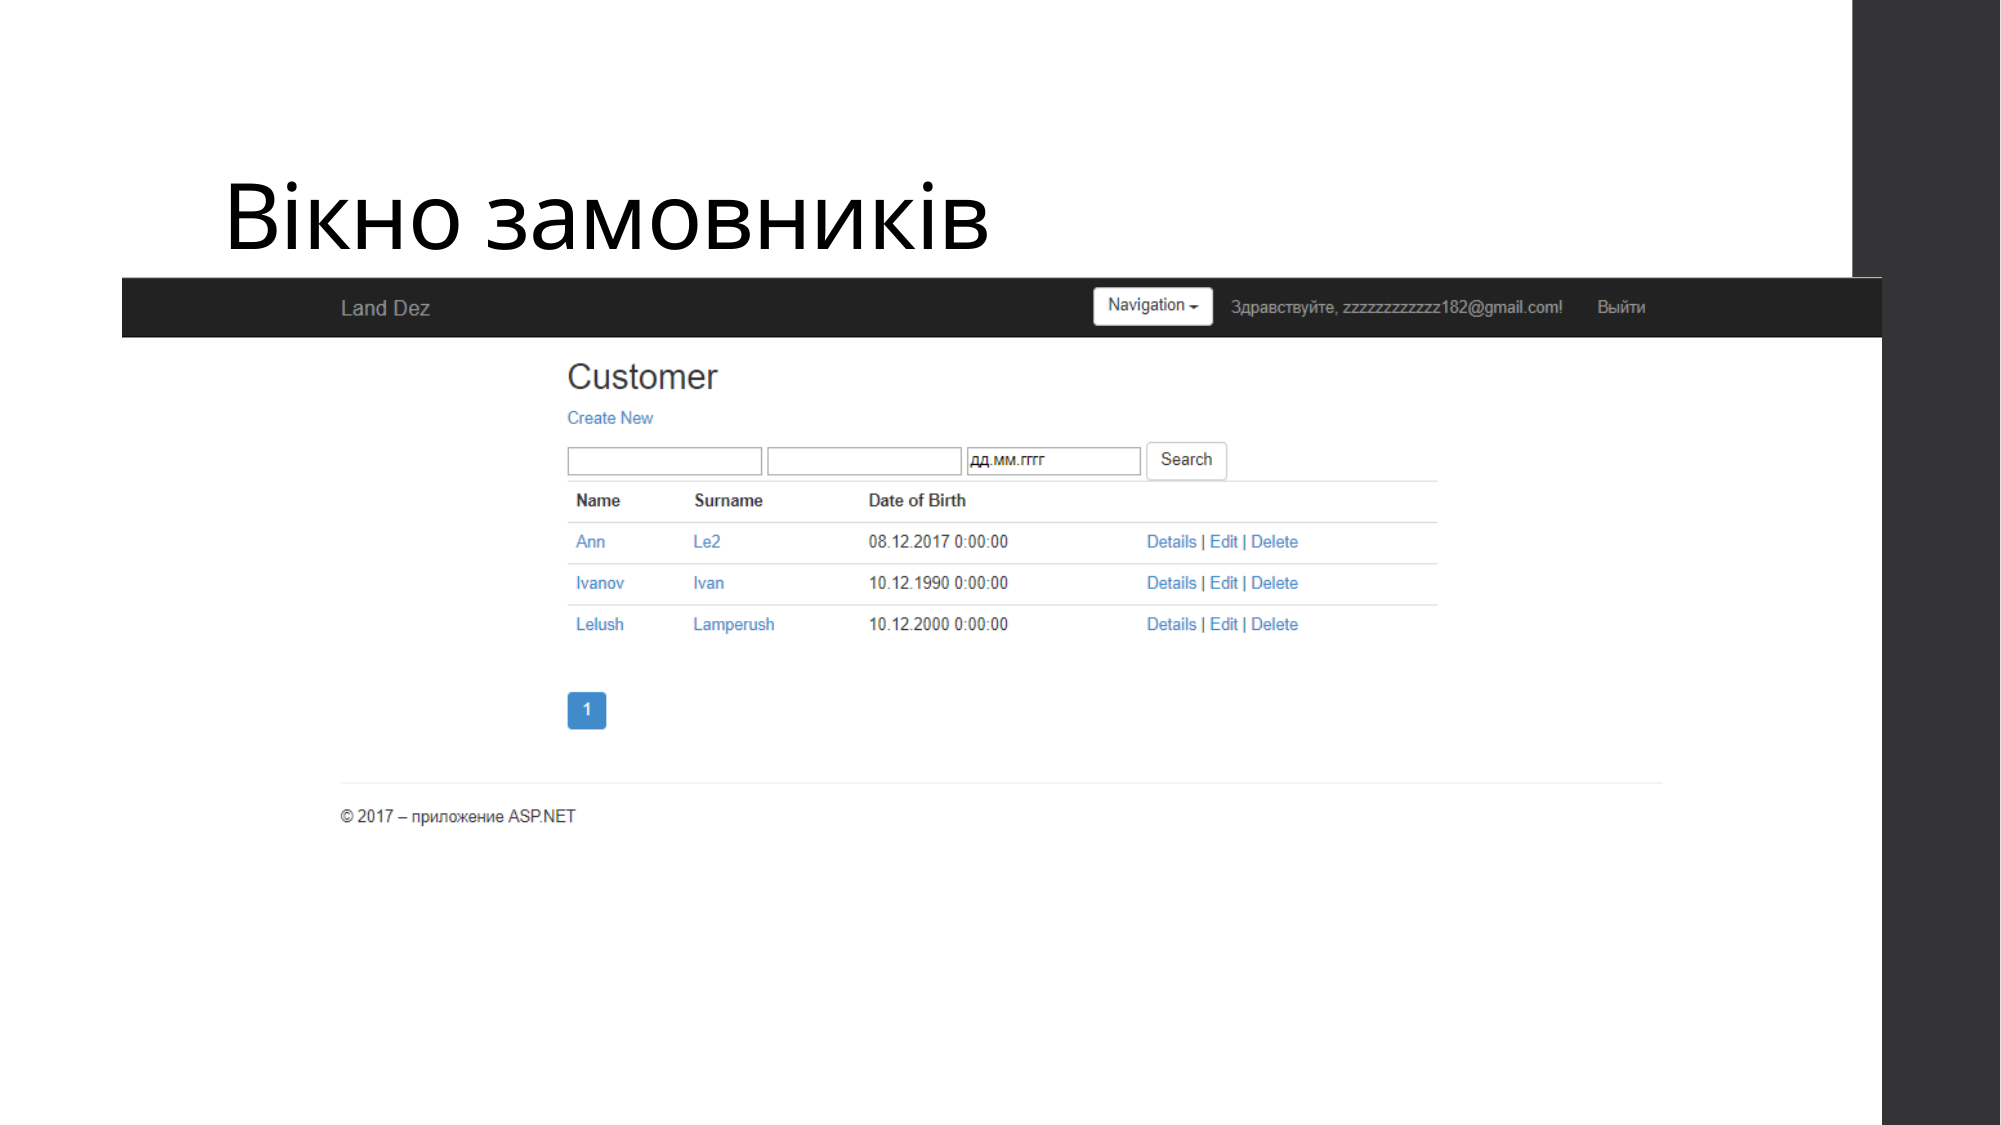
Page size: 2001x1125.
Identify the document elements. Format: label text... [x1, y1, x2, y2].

picture [122, 277, 1882, 1125]
title Вікно замовників [206, 60, 1797, 272]
